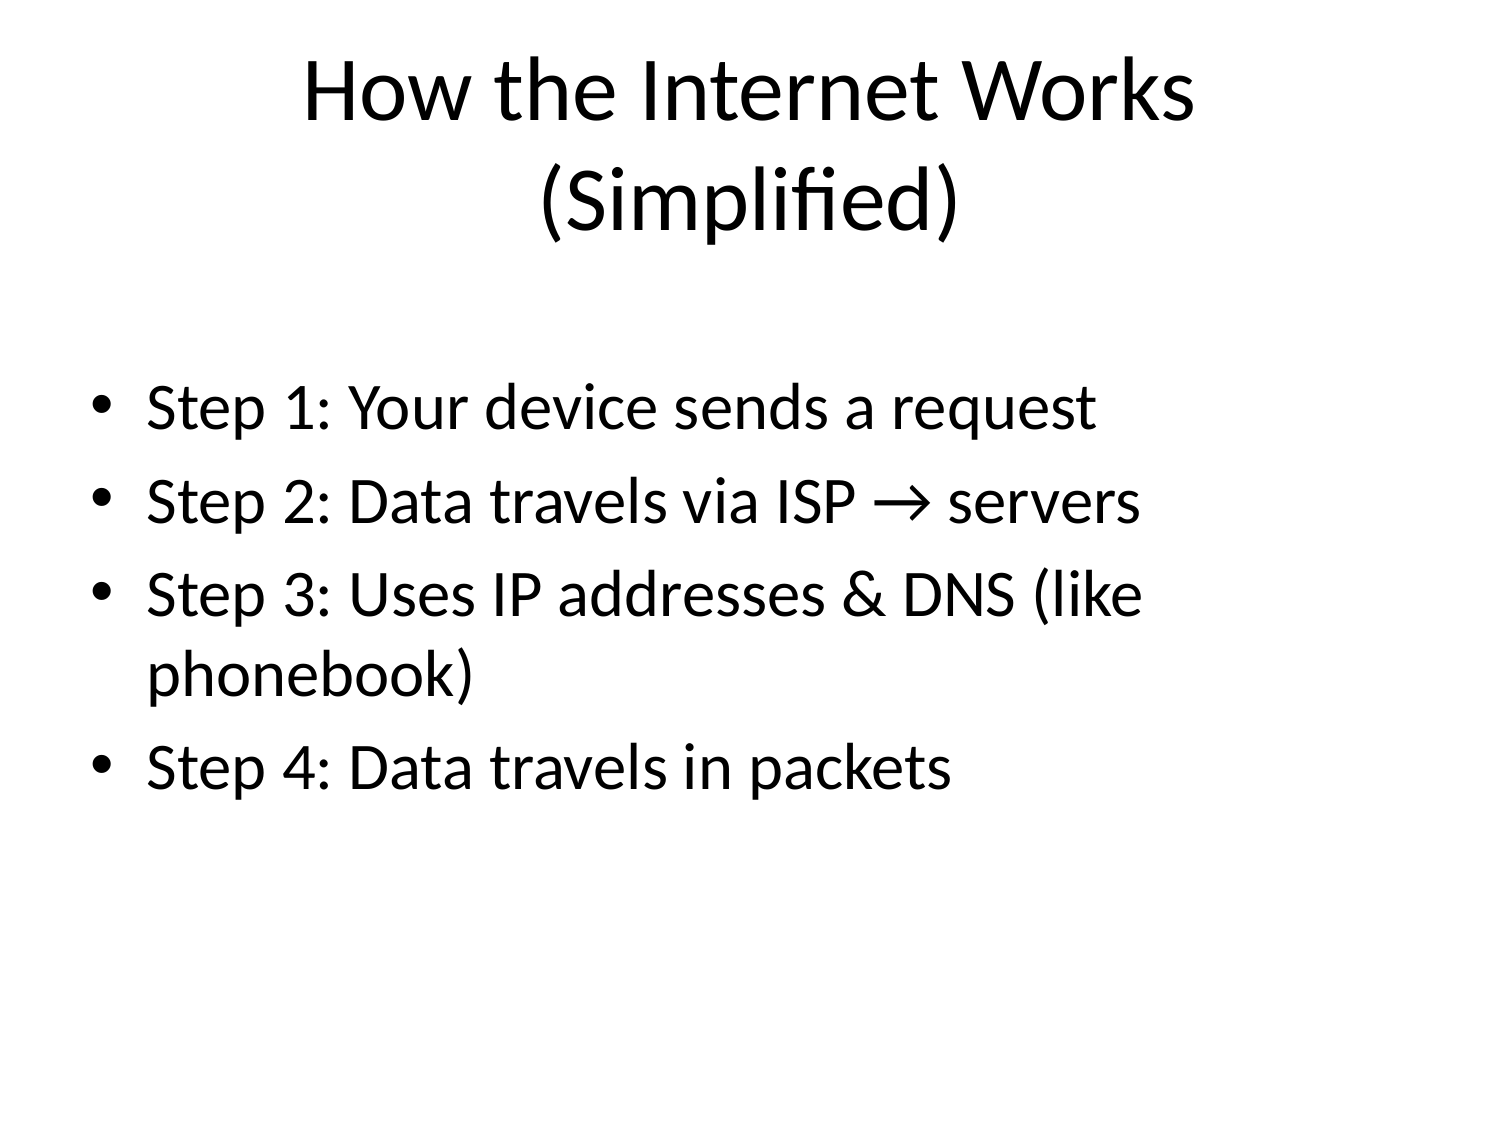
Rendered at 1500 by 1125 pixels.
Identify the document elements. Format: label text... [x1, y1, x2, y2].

list Step 1: Your device sends a request Step 2: Data travels via ISP → servers Step 3: Uses IP addresses & DNS (like phonebook) Step 4: Data travels in packets [75, 262, 1425, 1005]
title How the Internet Works (Simplified) [75, 45, 1425, 233]
